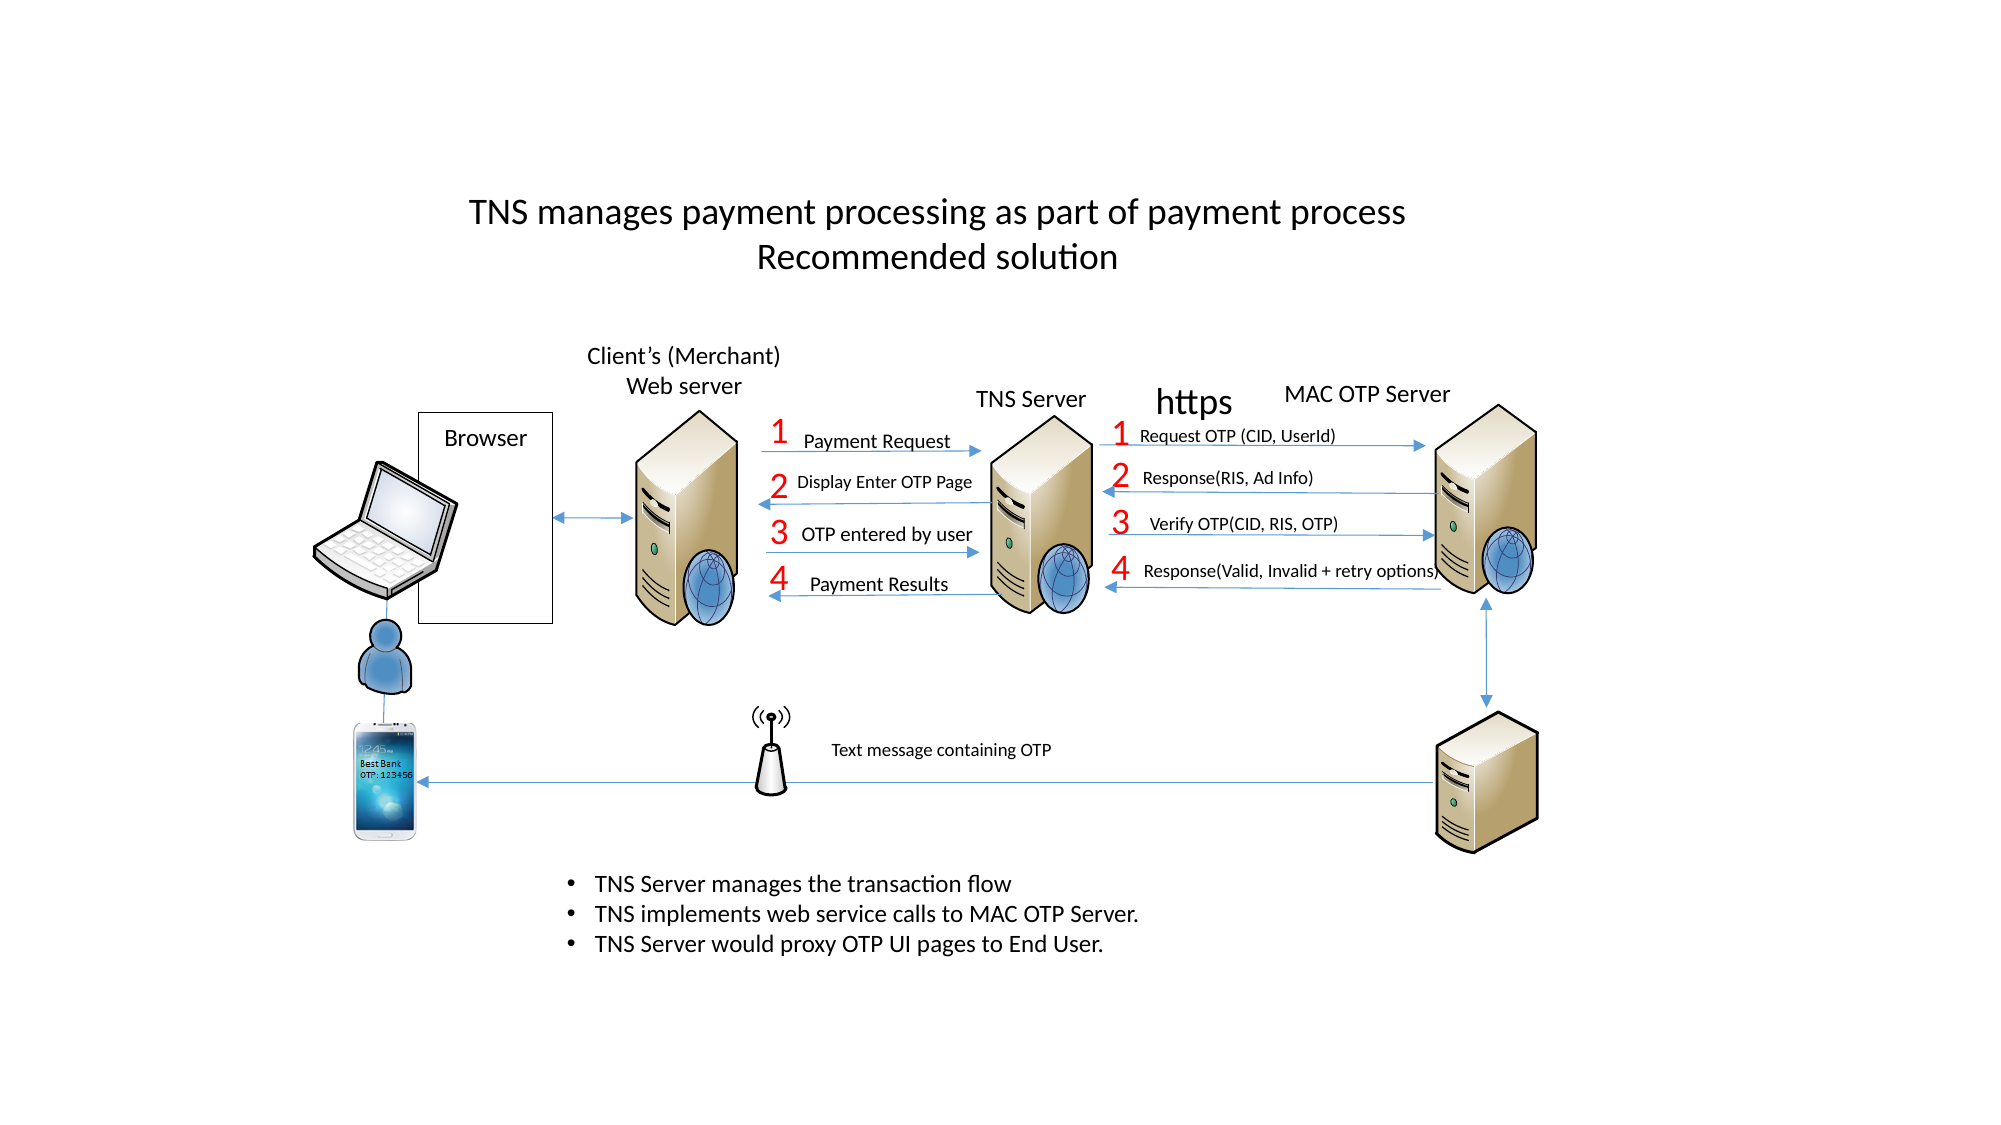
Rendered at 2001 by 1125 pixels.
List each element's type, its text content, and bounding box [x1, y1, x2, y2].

text_box TNS Server manages the transaction flow TNS implements web service calls to MAC OTP Server. TNS Server would proxy OTP UI pages to End User. [552, 860, 1194, 965]
text_box 1 [1096, 400, 1146, 443]
picture [310, 457, 461, 603]
text_box Display Enter OTP Page [804, 462, 988, 500]
picture [1432, 707, 1541, 857]
text_box Payment Results [795, 597, 964, 604]
picture [353, 723, 417, 841]
text_box Verify OTP(CID, RIS, OTP) [1146, 503, 1354, 534]
text_box 4 [1096, 535, 1146, 596]
text_box Request OTP (CID, UserId) [1146, 446, 1352, 454]
text_box Response(Valid, Invalid + retry options) [1129, 551, 1432, 587]
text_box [381, 603, 389, 617]
text_box https [1140, 369, 1248, 430]
text_box 3 [754, 499, 804, 545]
picture [633, 406, 741, 630]
text_box 4 [754, 545, 804, 606]
text_box [417, 412, 553, 624]
text_box TNS Server [961, 375, 1102, 420]
picture [988, 411, 1096, 618]
text_box Client’s (Merchant) Web server [572, 331, 797, 407]
picture [356, 617, 414, 697]
text_box Payment Request [804, 420, 966, 450]
text_box 1 [754, 398, 804, 453]
text_box Browser [429, 414, 543, 459]
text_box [381, 697, 389, 723]
text_box Request OTP (CID, UserId) [1146, 416, 1352, 444]
picture [1432, 400, 1540, 598]
text_box Payment Results [795, 563, 964, 594]
text_box 2 [754, 453, 804, 499]
text_box 2 [1096, 443, 1146, 489]
text_box 3 [1096, 489, 1146, 535]
text_box Payment Request [804, 452, 966, 460]
text_box TNS manages payment processing as part of payment process Recommended solution [453, 179, 1423, 285]
picture [749, 703, 793, 799]
text_box Verify OTP(CID, RIS, OTP) [1146, 536, 1354, 542]
text_box OTP entered by user [786, 512, 988, 553]
text_box Text message containing OTP [816, 730, 1067, 768]
text_box Response(RIS, Ad Info) [1128, 457, 1329, 491]
text_box MAC OTP Server [1269, 369, 1466, 415]
